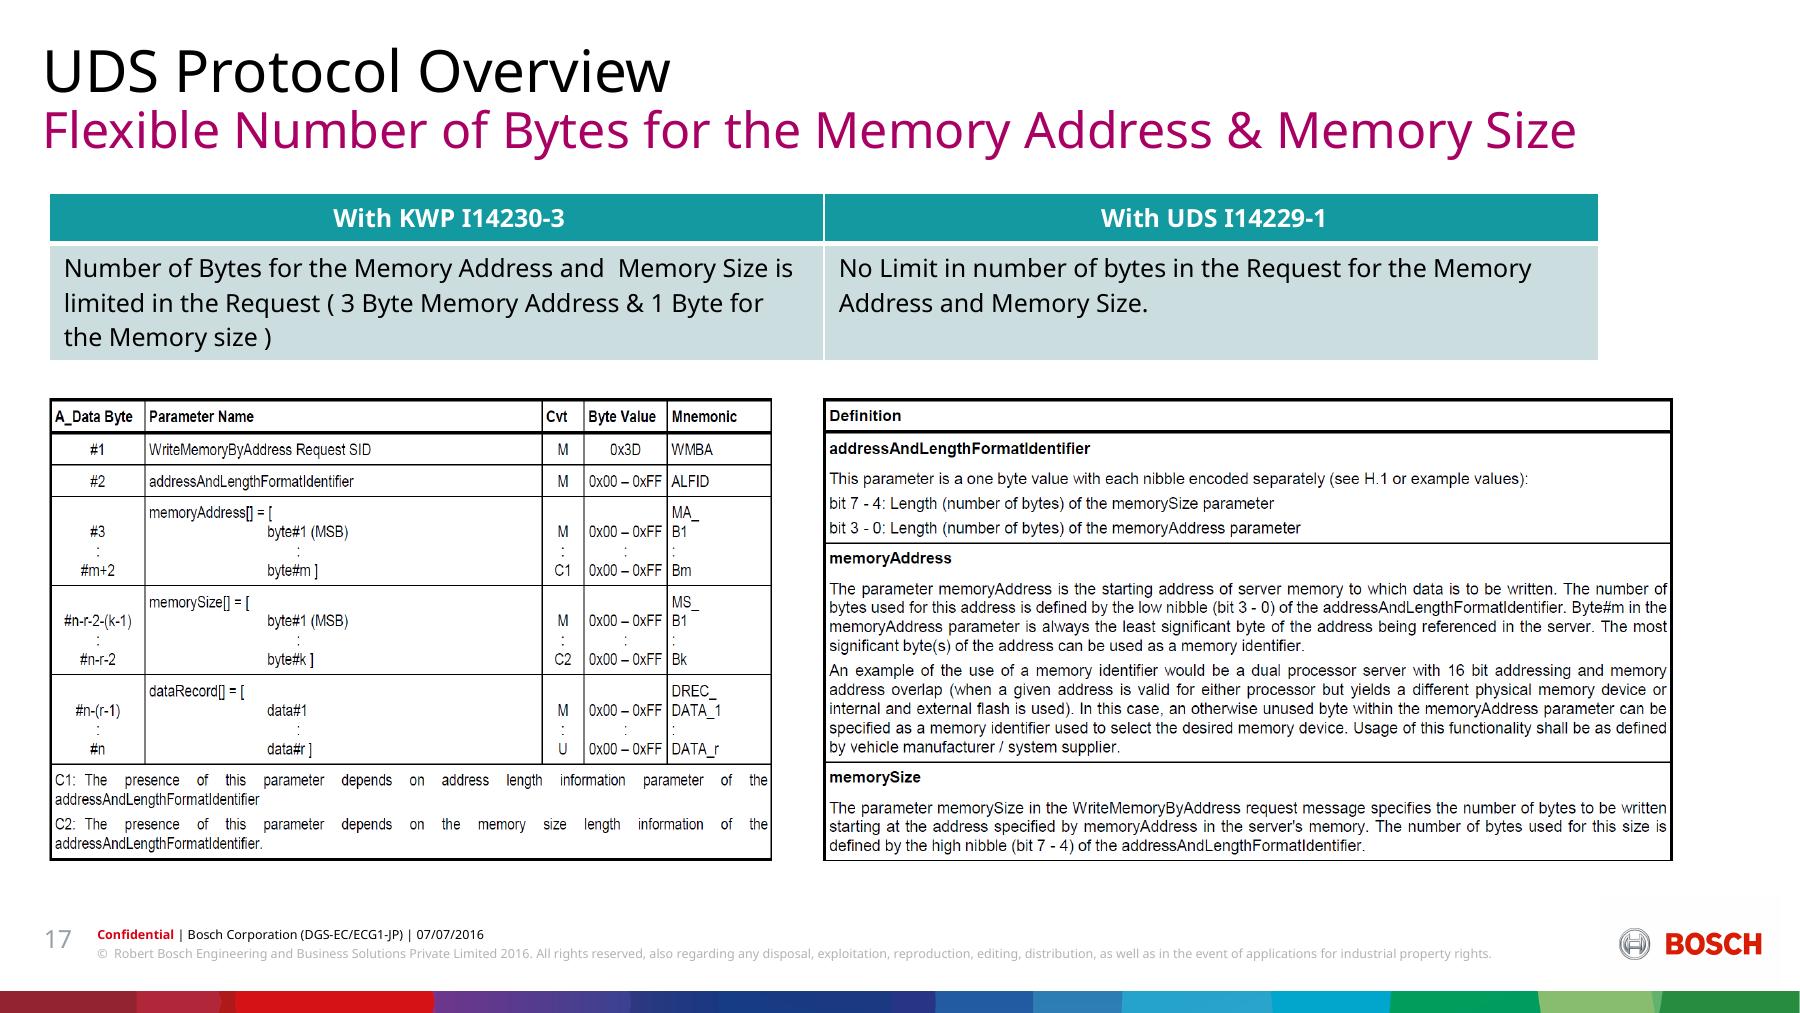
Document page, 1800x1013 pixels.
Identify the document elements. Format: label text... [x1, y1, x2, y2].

table_header With KWP I14230-3 [50, 194, 823, 241]
picture [1390, 991, 1800, 1013]
picture [823, 397, 1673, 861]
table_header With UDS I14229-1 [825, 194, 1598, 241]
text_box Confidential | Bosch Corporation (DGS-EC/ECG1-JP) | 07/07/2016 [97, 925, 1599, 944]
picture [0, 991, 1272, 1013]
text_box © Robert Bosch Engineering and Business Solutions Private Limited 2016. All rights reserved, also regarding any disposal, exploitation, reproduction, editing, distribution, as well as in the event of applications for industrial property rights. [97, 944, 1599, 980]
title Flexible Number of Bytes for the Memory Address & Memory Size [42, 106, 1679, 170]
text_box UDS Protocol Overview [42, 42, 1472, 106]
text_box [1513, 42, 1791, 170]
picture [48, 397, 772, 861]
table_cell Number of Bytes for the Memory Address and Memory Size is limited in the Request ( 3 Byte Memory Address & 1 Byte for the Memory size ) [50, 246, 823, 360]
text_box 17 [43, 923, 92, 991]
table_cell No Limit in number of bytes in the Request for the Memory Address and Memory Size. [825, 246, 1598, 360]
